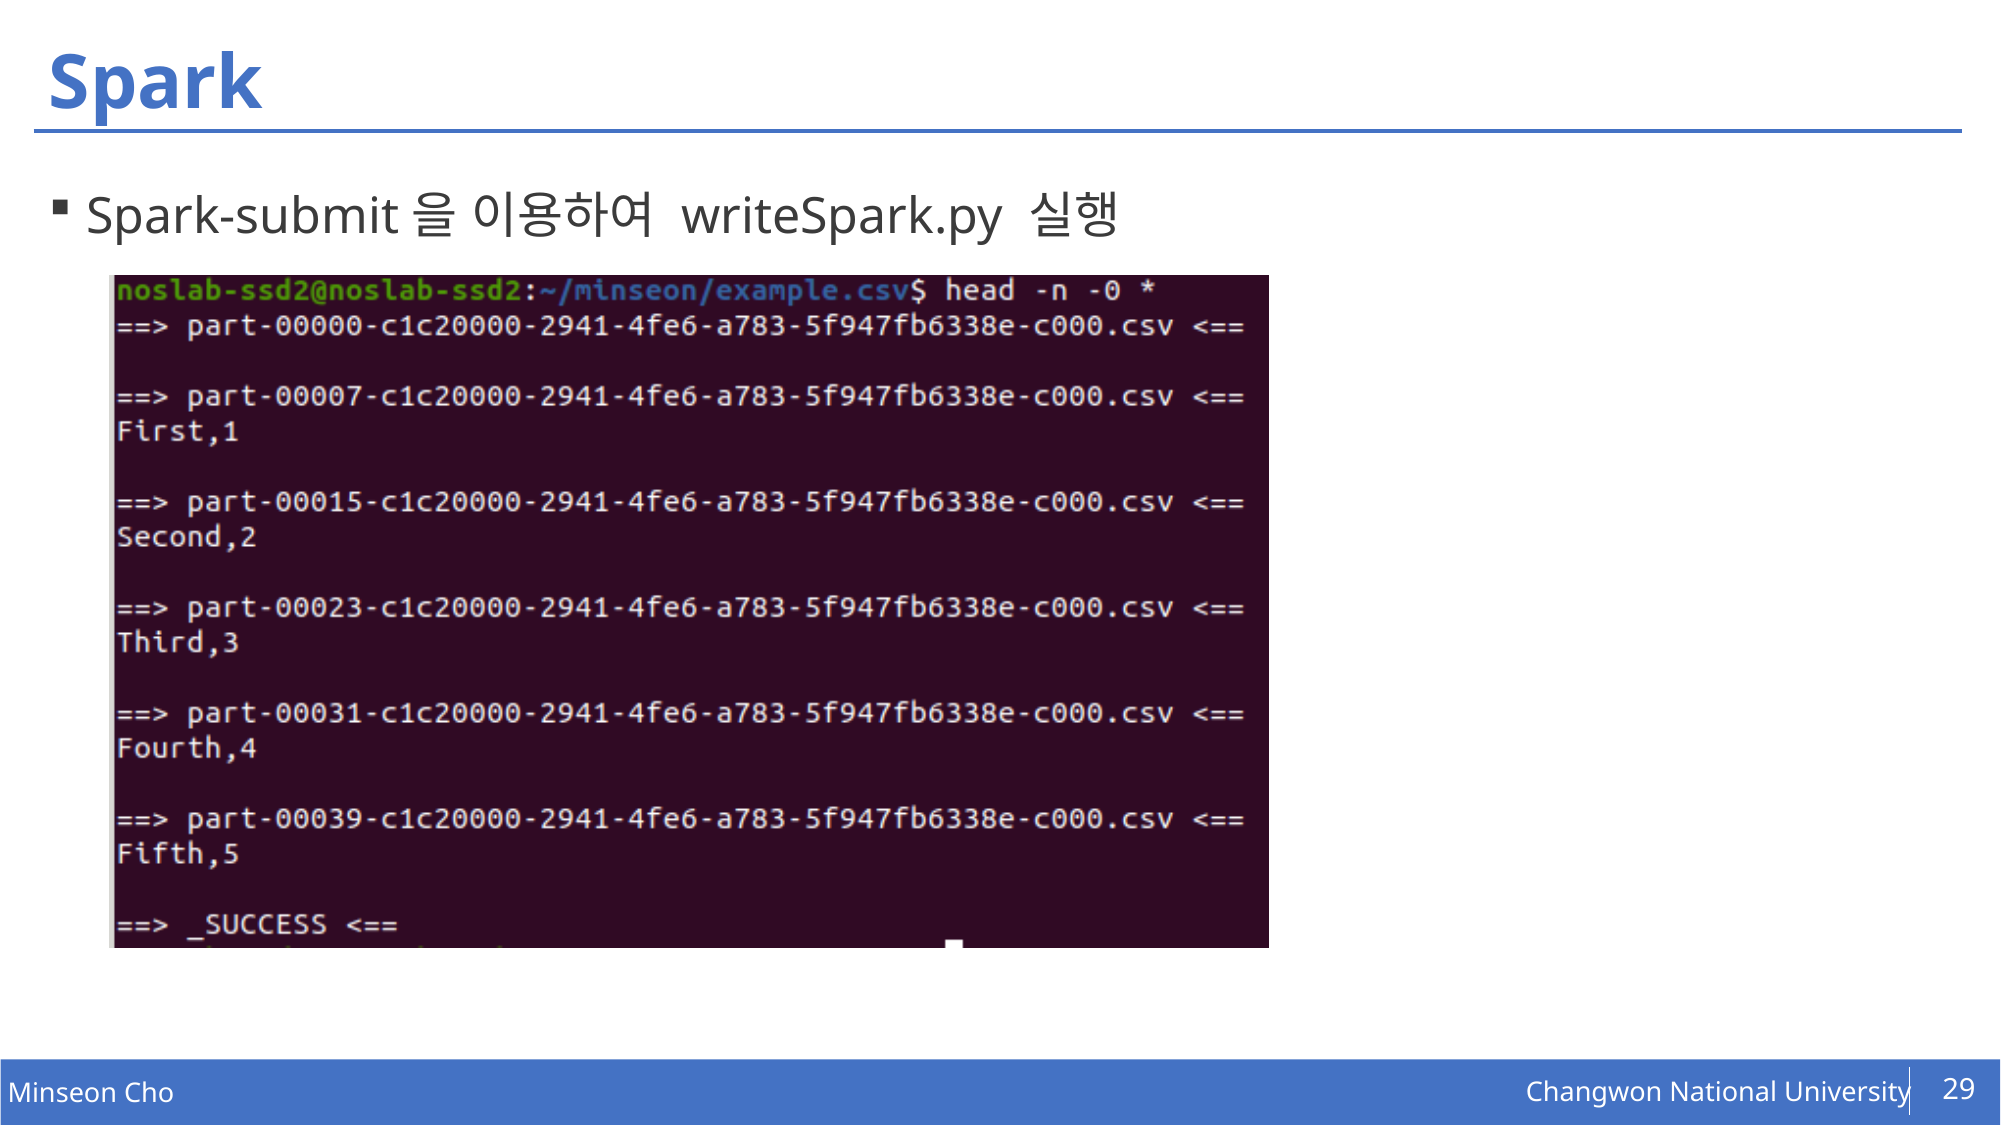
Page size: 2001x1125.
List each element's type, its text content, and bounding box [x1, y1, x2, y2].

title Spark [33, 27, 1963, 143]
list Spark-submit을 이용하여 writeSpark.py 실행 [33, 152, 1963, 997]
picture [109, 275, 1269, 948]
slide_number 29 [1922, 1060, 1996, 1121]
